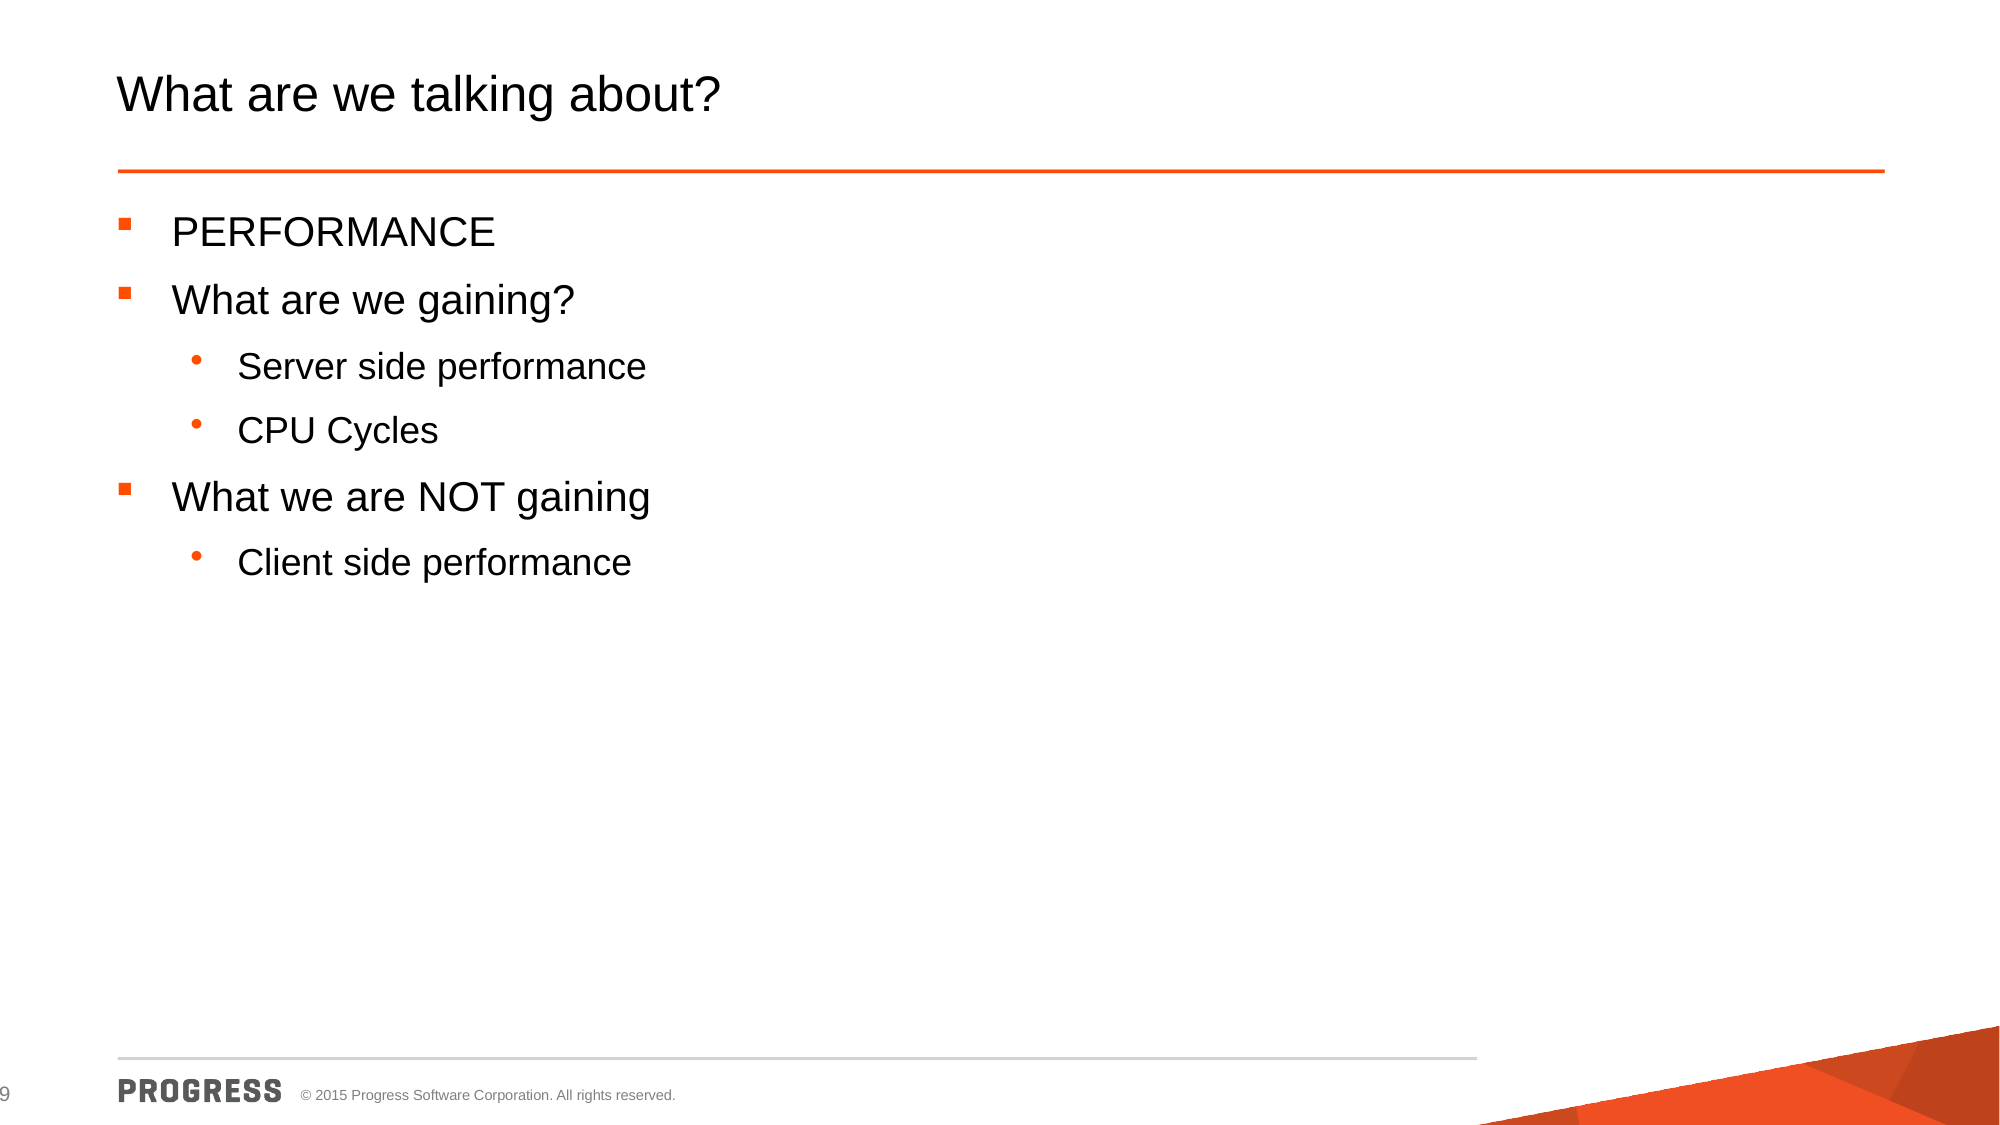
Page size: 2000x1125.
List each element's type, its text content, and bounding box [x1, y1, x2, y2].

list PERFORMANCE What are we gaining? Server side performance CPU Cycles What we are NOT gaining Client side performance [100, 196, 1801, 1068]
picture [0, 1088, 7, 1100]
title What are we talking about? [100, 60, 1874, 132]
picture [0, 0, 2000, 1125]
